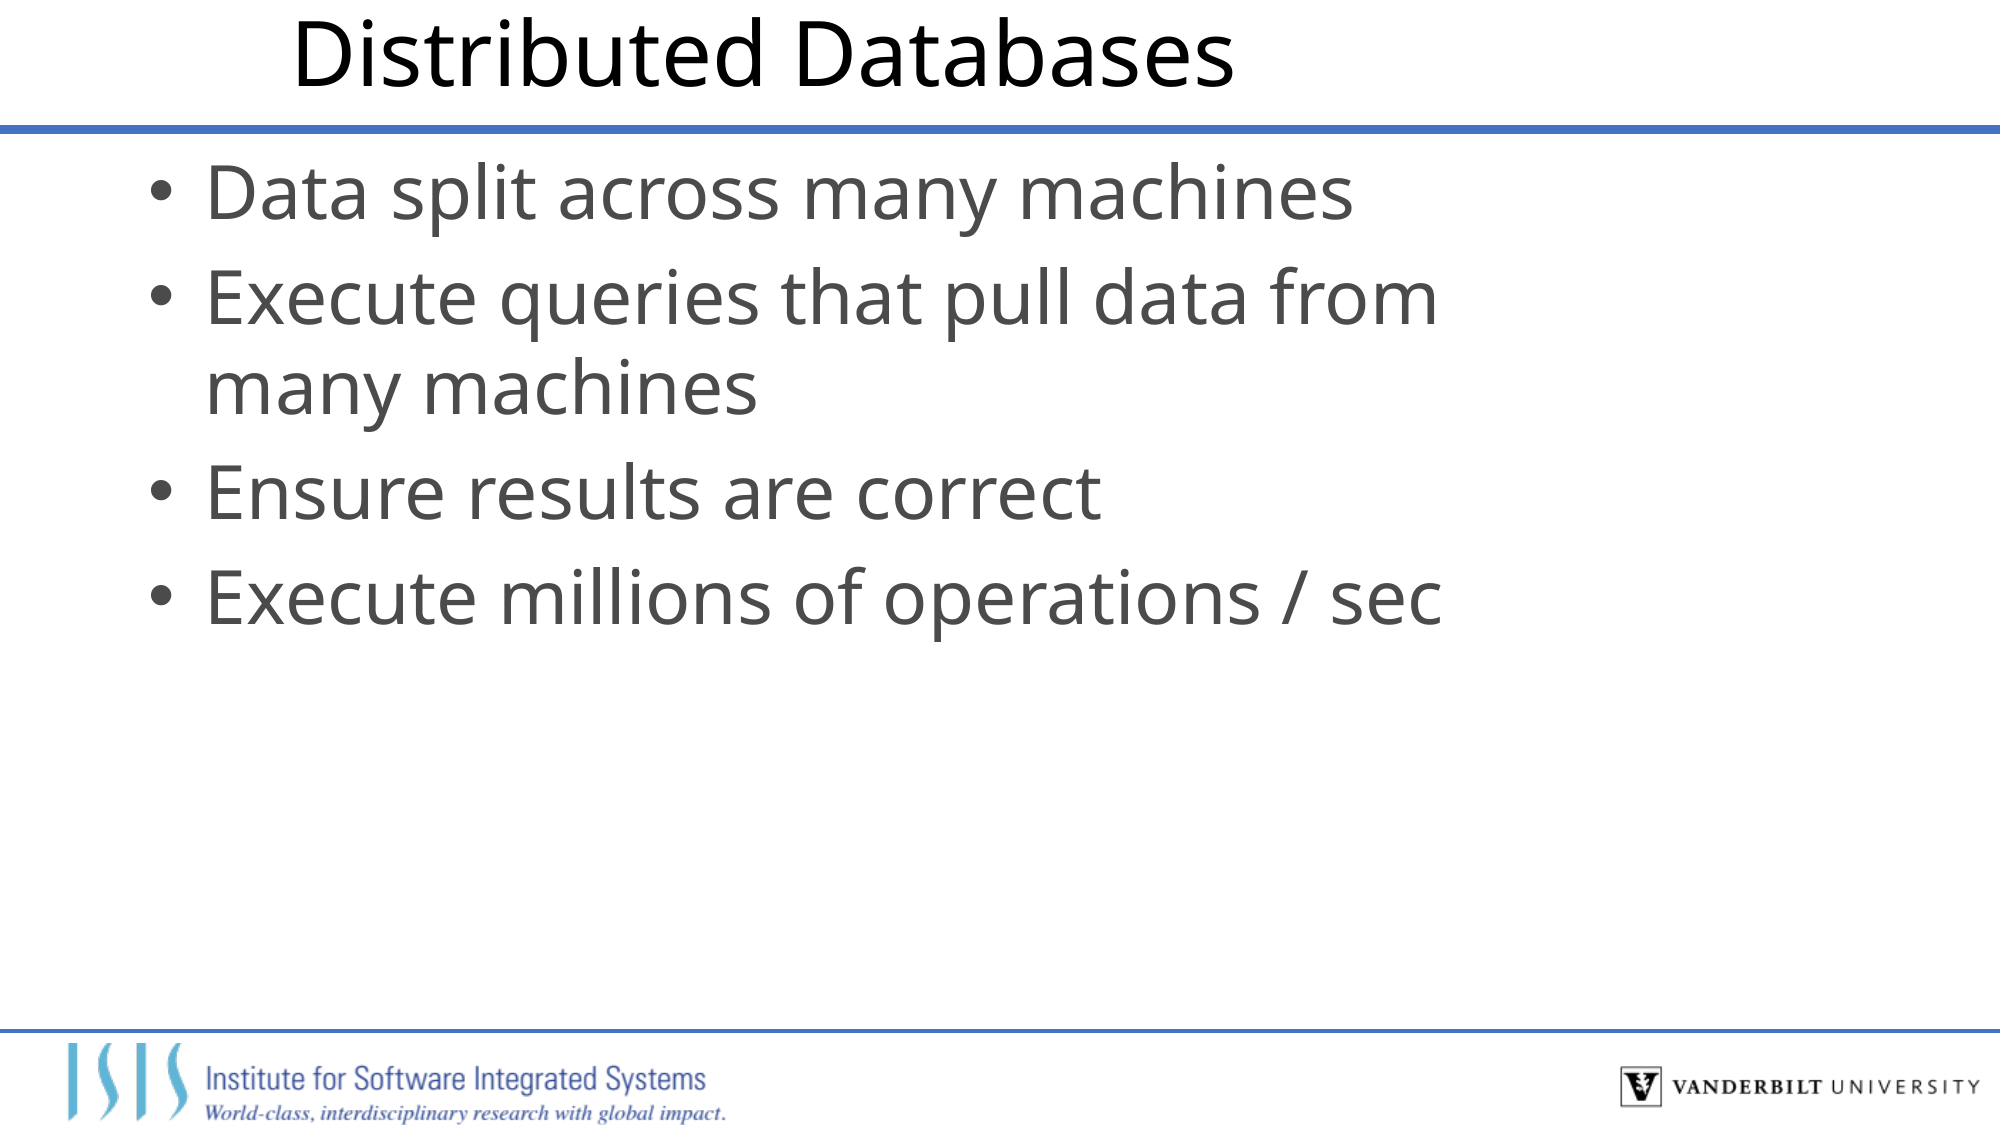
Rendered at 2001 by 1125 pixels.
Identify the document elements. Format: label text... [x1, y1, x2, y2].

title Distributed Databases [275, 0, 1750, 114]
text_box Data split across many machines Execute queries that pull data from many machines Ensure results are correct Execute millions of operations / sec [133, 136, 1559, 647]
